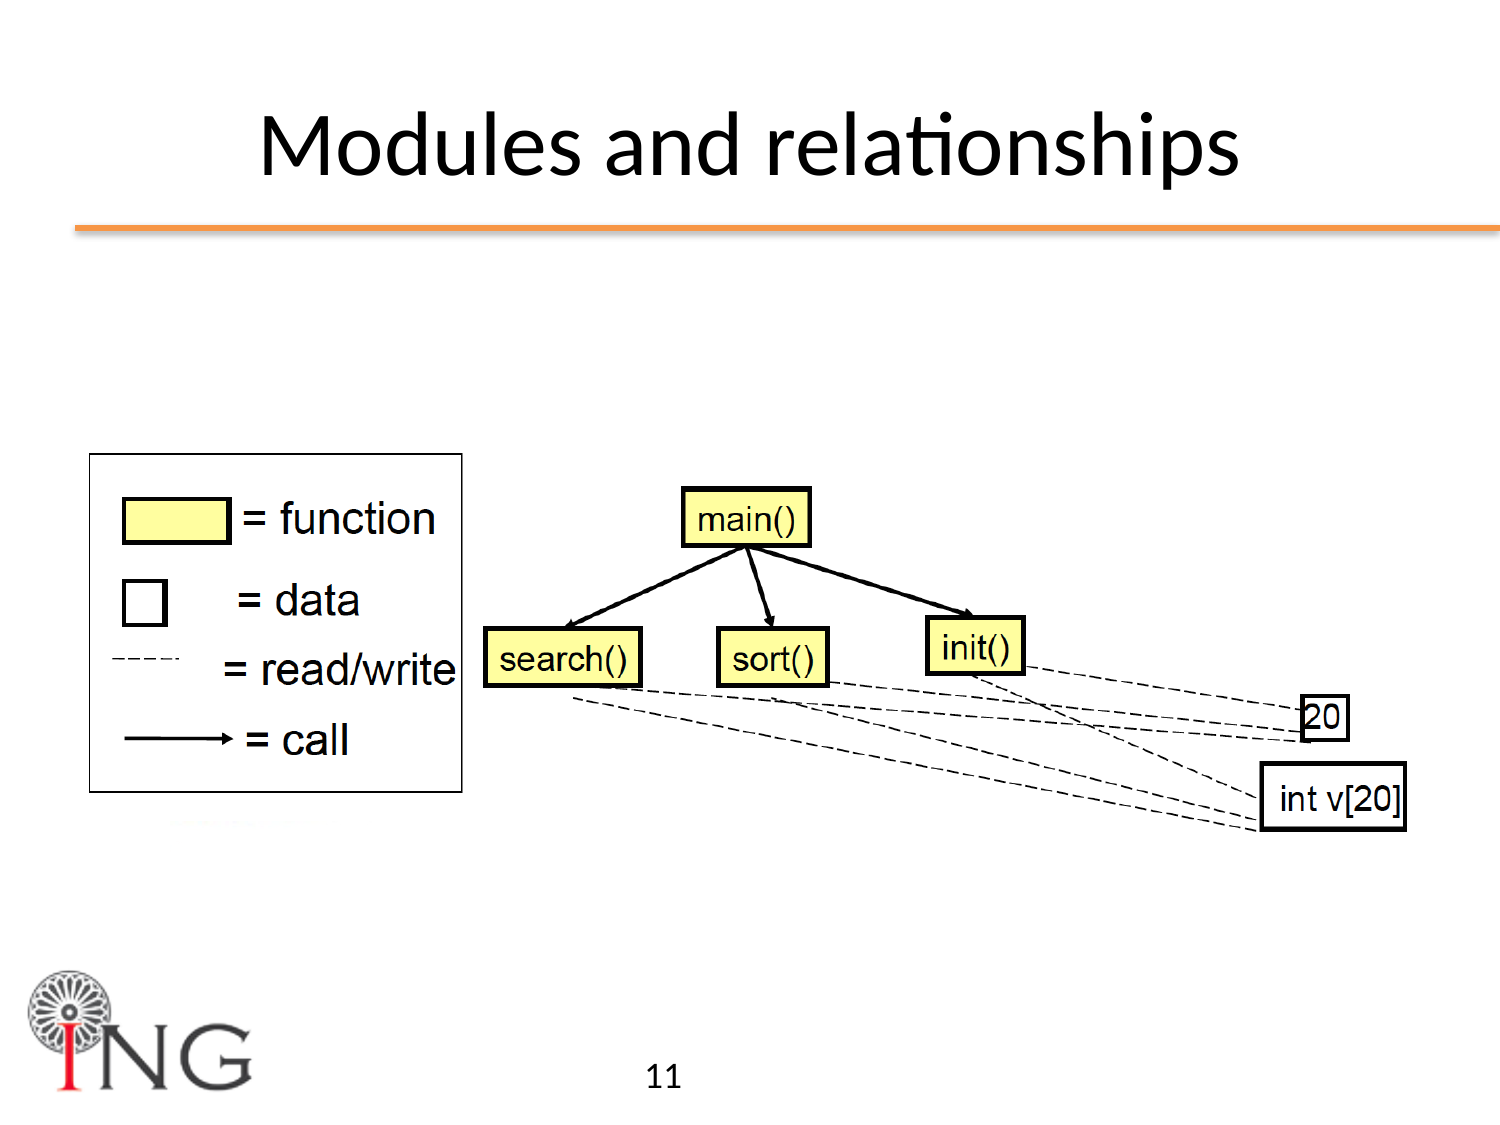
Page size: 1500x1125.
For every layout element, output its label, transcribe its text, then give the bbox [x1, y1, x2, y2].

slide_number 11 [629, 1043, 1425, 1104]
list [74, 262, 1426, 1006]
picture [3, 948, 281, 1124]
title Modules and relationships [75, 45, 1425, 233]
